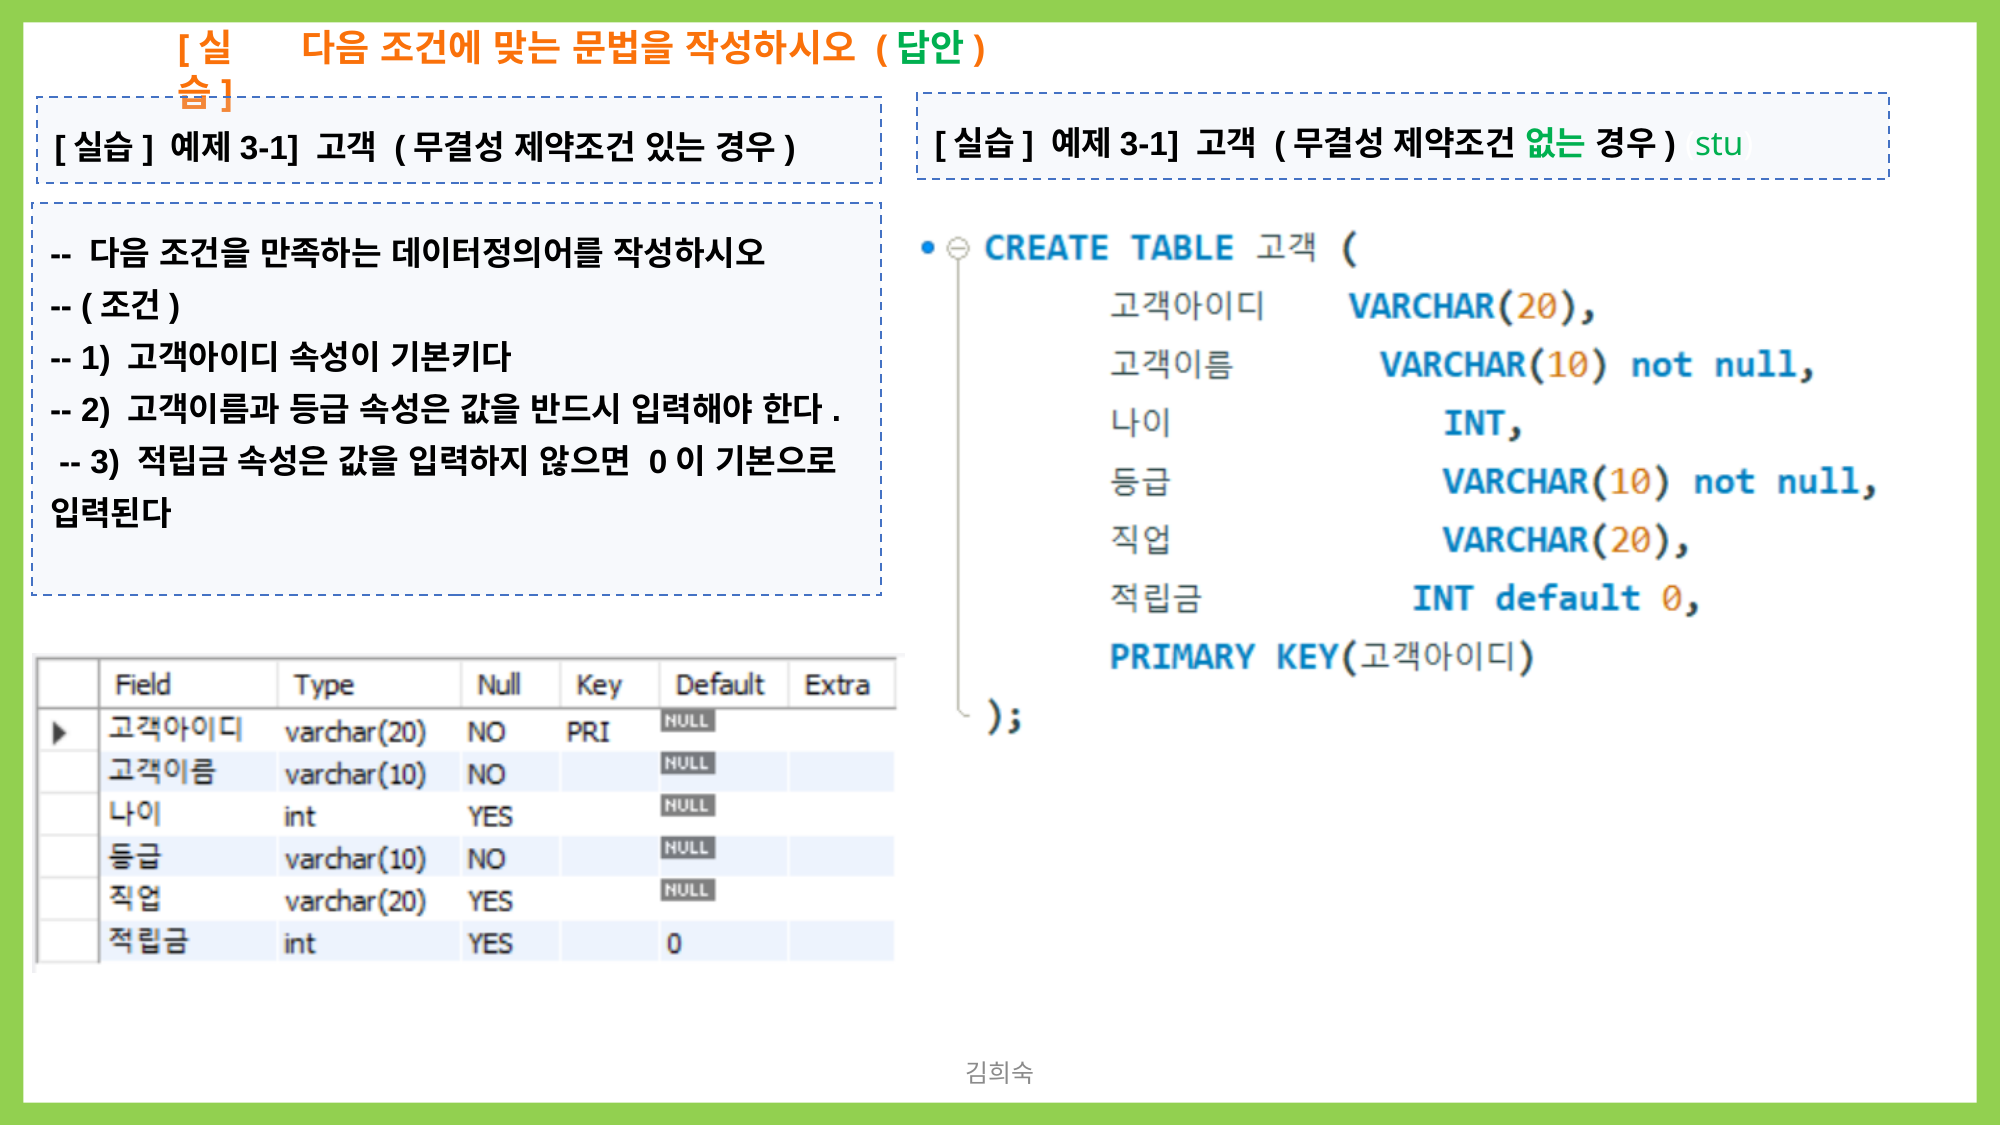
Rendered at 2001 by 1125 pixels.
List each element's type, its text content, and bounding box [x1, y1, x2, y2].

footer 김희숙 [662, 1042, 1338, 1103]
picture [917, 216, 1890, 743]
text_box -- 다음 조건을 만족하는 데이터정의어를 작성하시오 -- (조건) -- 1) 고객아이디 속성이 기본키다 -- 2) 고객이름과 등급 속성은 값을 반드시 입력해야 한다. -- 3) 적립금 속성은 값을 입력하지 않으면 0이 기본으로 입력된다 [31, 202, 882, 596]
text_box [실습] 예제3-1] 고객 (무결성 제약조건 없는 경우) (stu) [916, 92, 1890, 180]
picture [32, 653, 905, 973]
title 다음 조건에 맞는 문법을 작성하시오 (답안) [286, 22, 1863, 78]
text_box [실습] 예제3-1] 고객 (무결성 제약조건 있는 경우) [36, 96, 882, 184]
